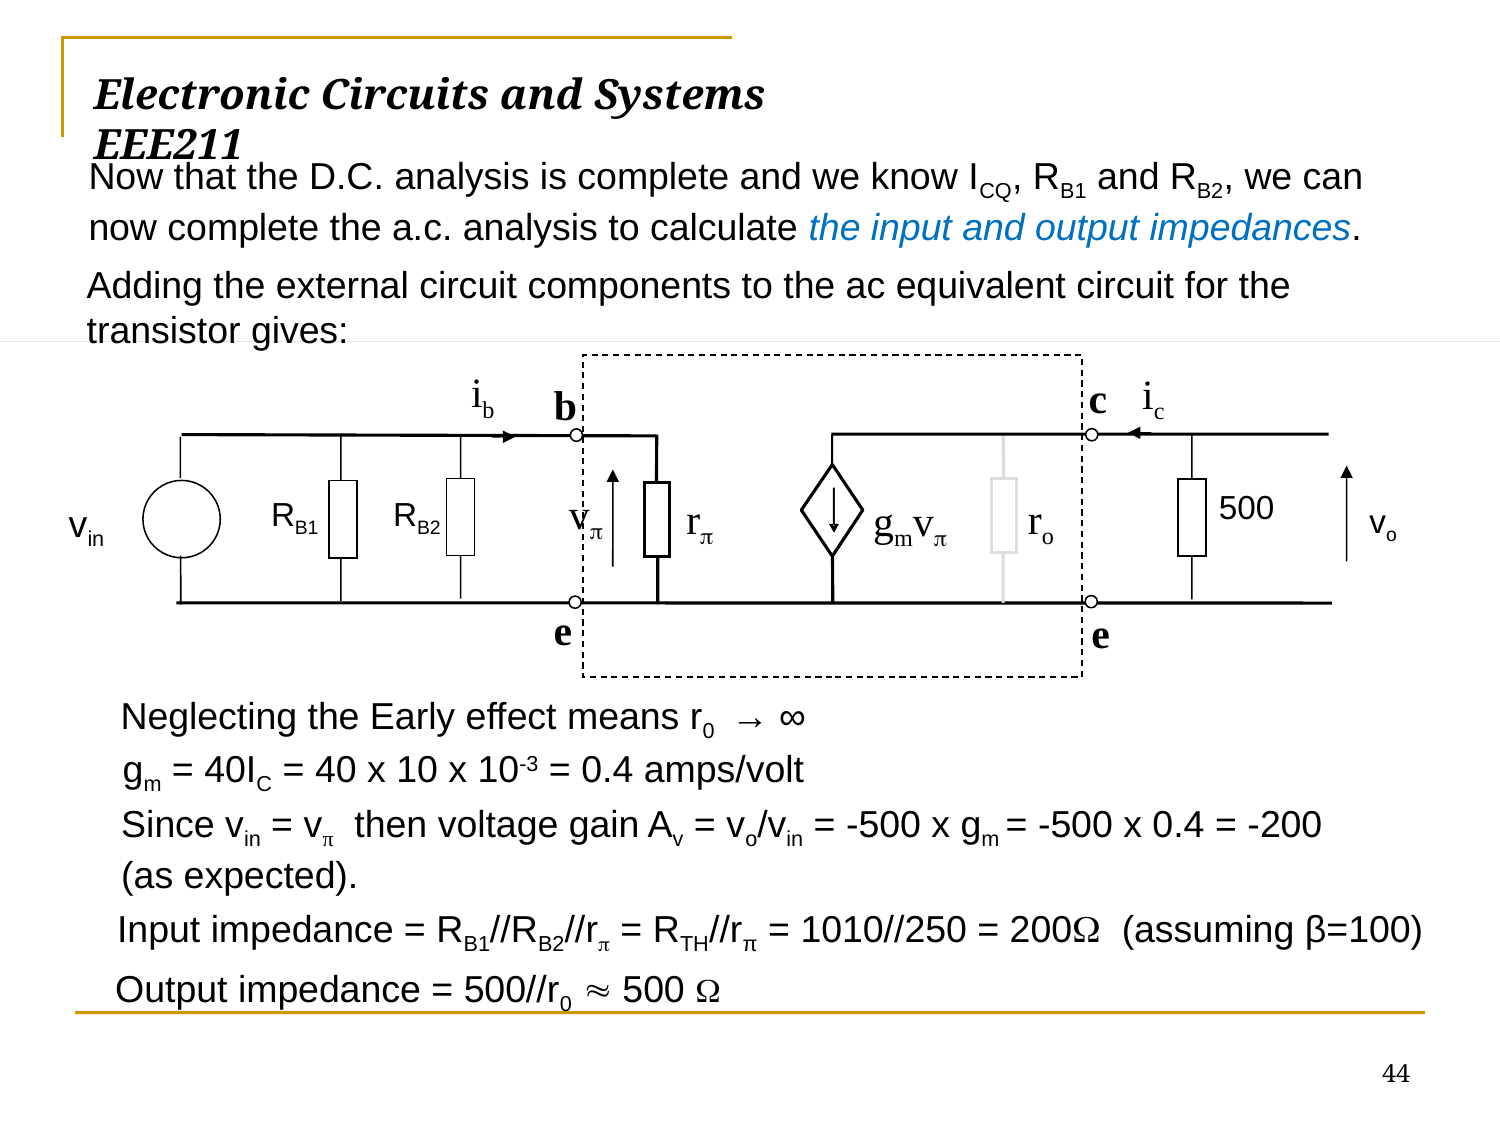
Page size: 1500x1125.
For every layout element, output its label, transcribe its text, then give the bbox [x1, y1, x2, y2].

text_box Now that the D.C. analysis is complete and we know ICQ, RB1 and RB2, we can now complete the a.c. analysis to calculate the input and output impedances. [73, 144, 1414, 256]
text_box Input impedance = RB1//RB2//r = RTH//rπ = 1010//250 = 200 (assuming β=100) [102, 897, 1463, 964]
text_box Output impedance = 500//r0  500  [100, 957, 1407, 1024]
title Electronic Circuits and Systems EEE211 [78, 60, 1418, 152]
text_box gm = 40IC = 40 x 10 x 10-3 = 0.4 amps/volt [108, 737, 882, 804]
slide_number 44 [1074, 1023, 1426, 1100]
text_box Adding the external circuit components to the ac equivalent circuit for the transistor gives: [71, 253, 1412, 353]
text_box Since vin = vπ then voltage gain Av = vo/vin = -500 x gm = -500 x 0.4 = -200 (as expected). [106, 792, 1394, 897]
text_box Neglecting the Early effect means r0 → ∞ [105, 687, 880, 751]
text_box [53, 354, 1431, 678]
